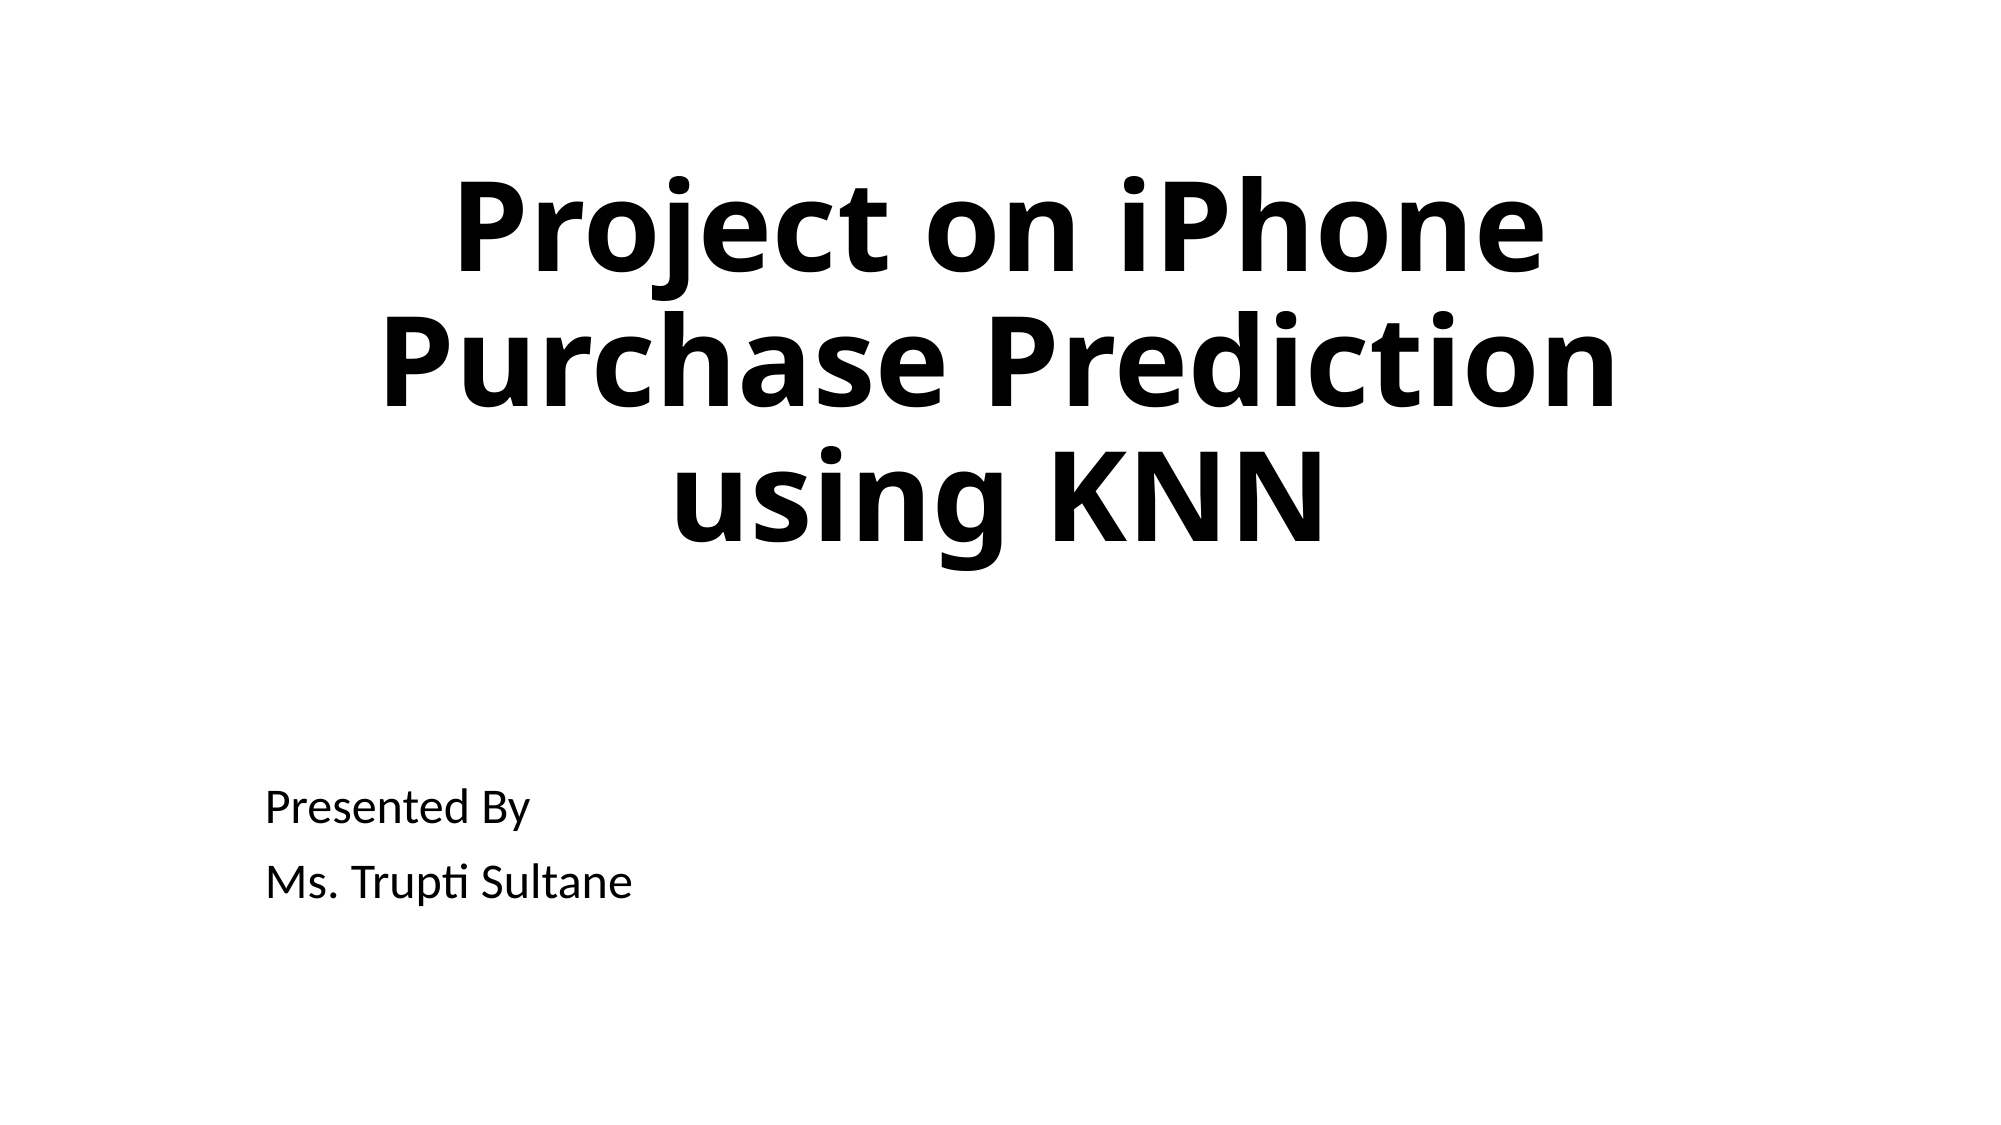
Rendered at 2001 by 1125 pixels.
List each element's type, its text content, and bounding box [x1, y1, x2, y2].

title Project on iPhone Purchase Prediction using KNN [249, 184, 1750, 576]
subtitle Presented By Ms. Trupti Sultane [249, 772, 1750, 934]
